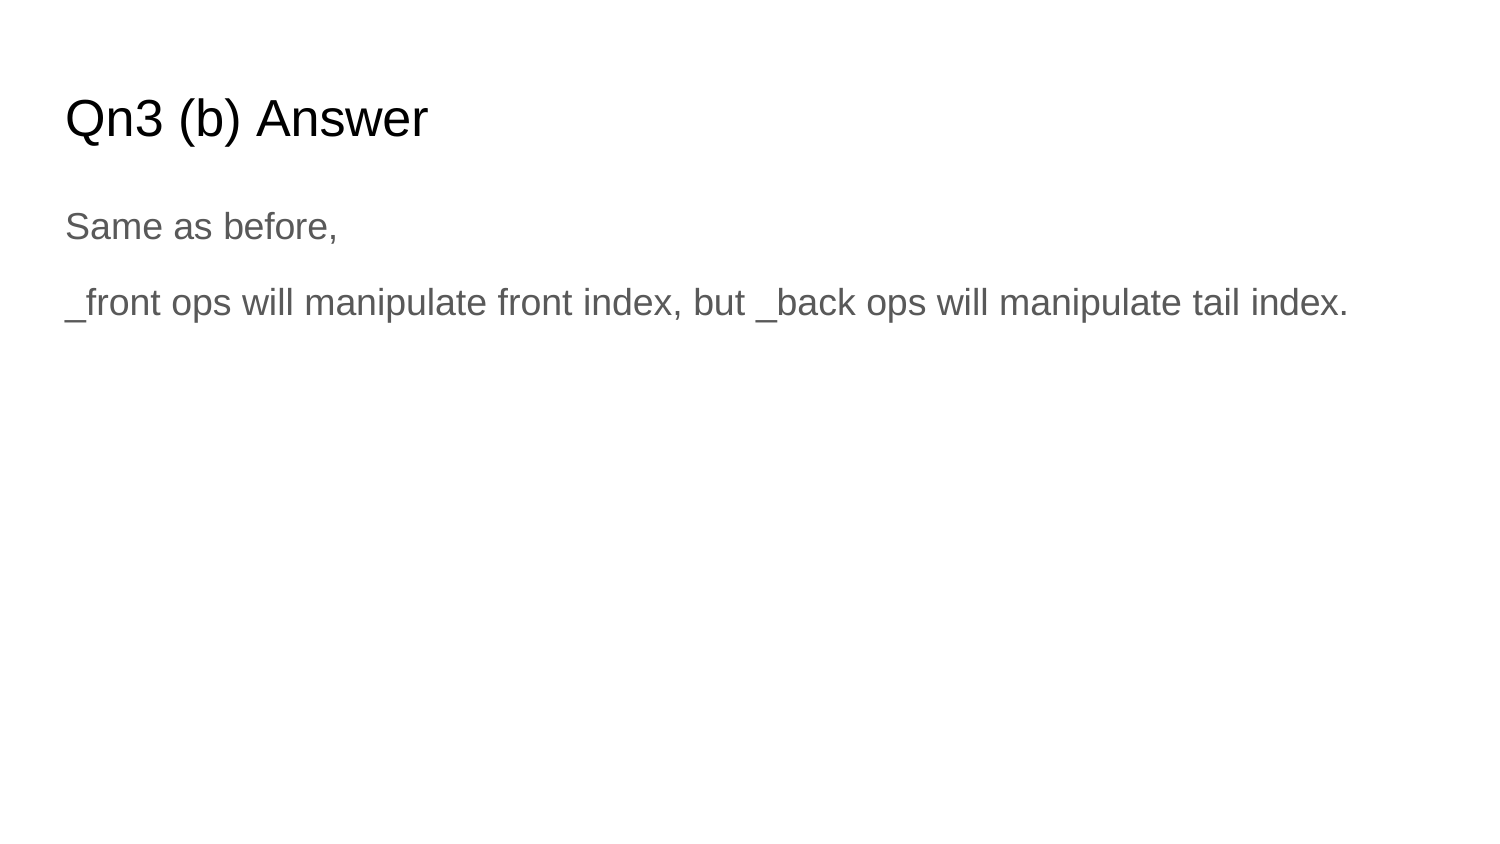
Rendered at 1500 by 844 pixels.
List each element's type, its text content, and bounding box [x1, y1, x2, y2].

text_box Same as before, _front ops will manipulate front index, but _back ops will manipulate tail index. [63, 199, 1355, 324]
title Qn3 (b) Answer [63, 82, 491, 199]
